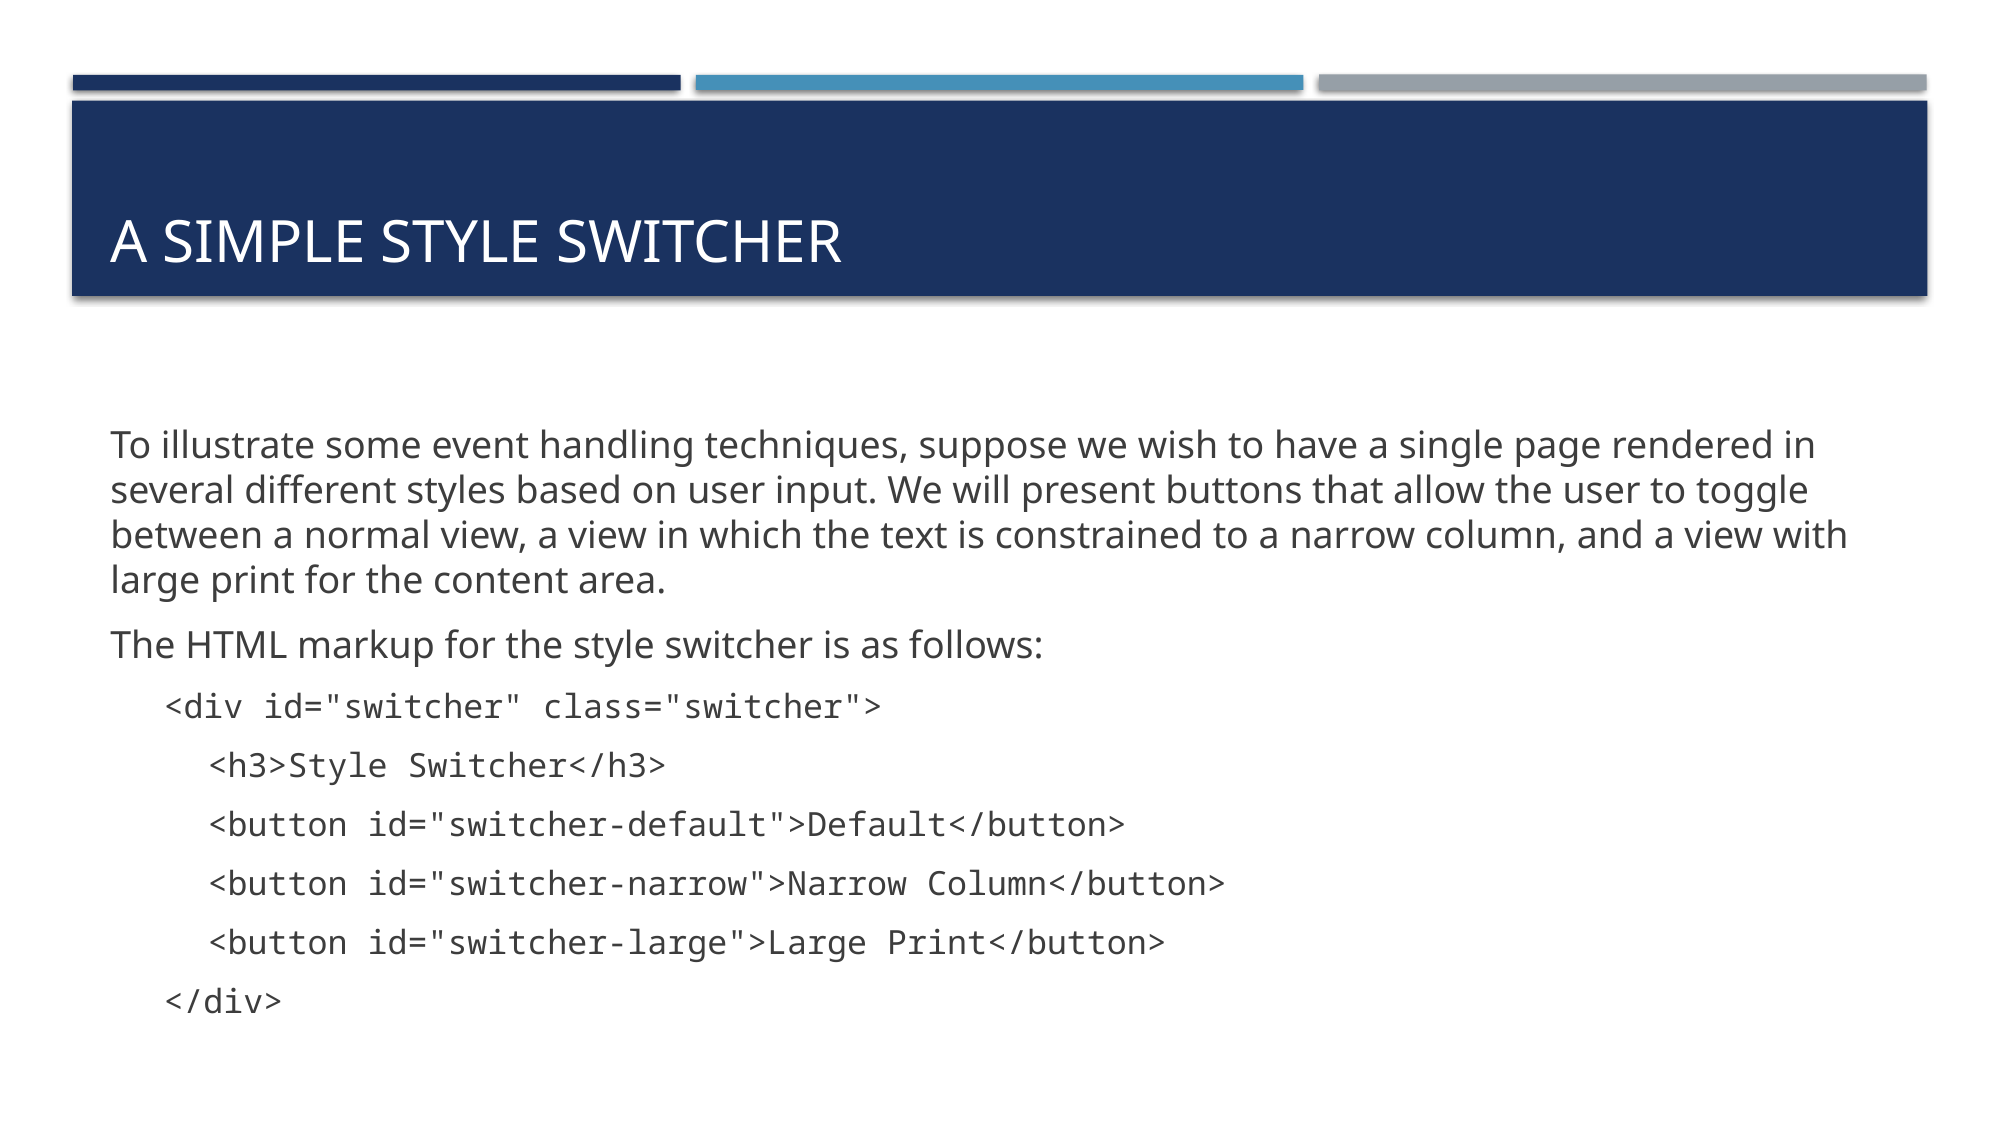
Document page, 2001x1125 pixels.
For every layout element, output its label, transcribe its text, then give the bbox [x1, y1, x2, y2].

list To illustrate some event handling techniques, suppose we wish to have a single page rendered in several different styles based on user input. We will present buttons that allow the user to toggle between a normal view, a view in which the text is constrained to a narrow column, and a view with large print for the content area. The HTML markup for the style switcher is as follows: <div id="switcher" class="switcher"> <h3>Style Switcher</h3> <button id="switcher-default">Default</button> <button id="switcher-narrow">Narrow Column</button> <button id="switcher-large">Large Print</button> </div> [95, 357, 1905, 1084]
title A simple style switcher [95, 115, 1905, 282]
